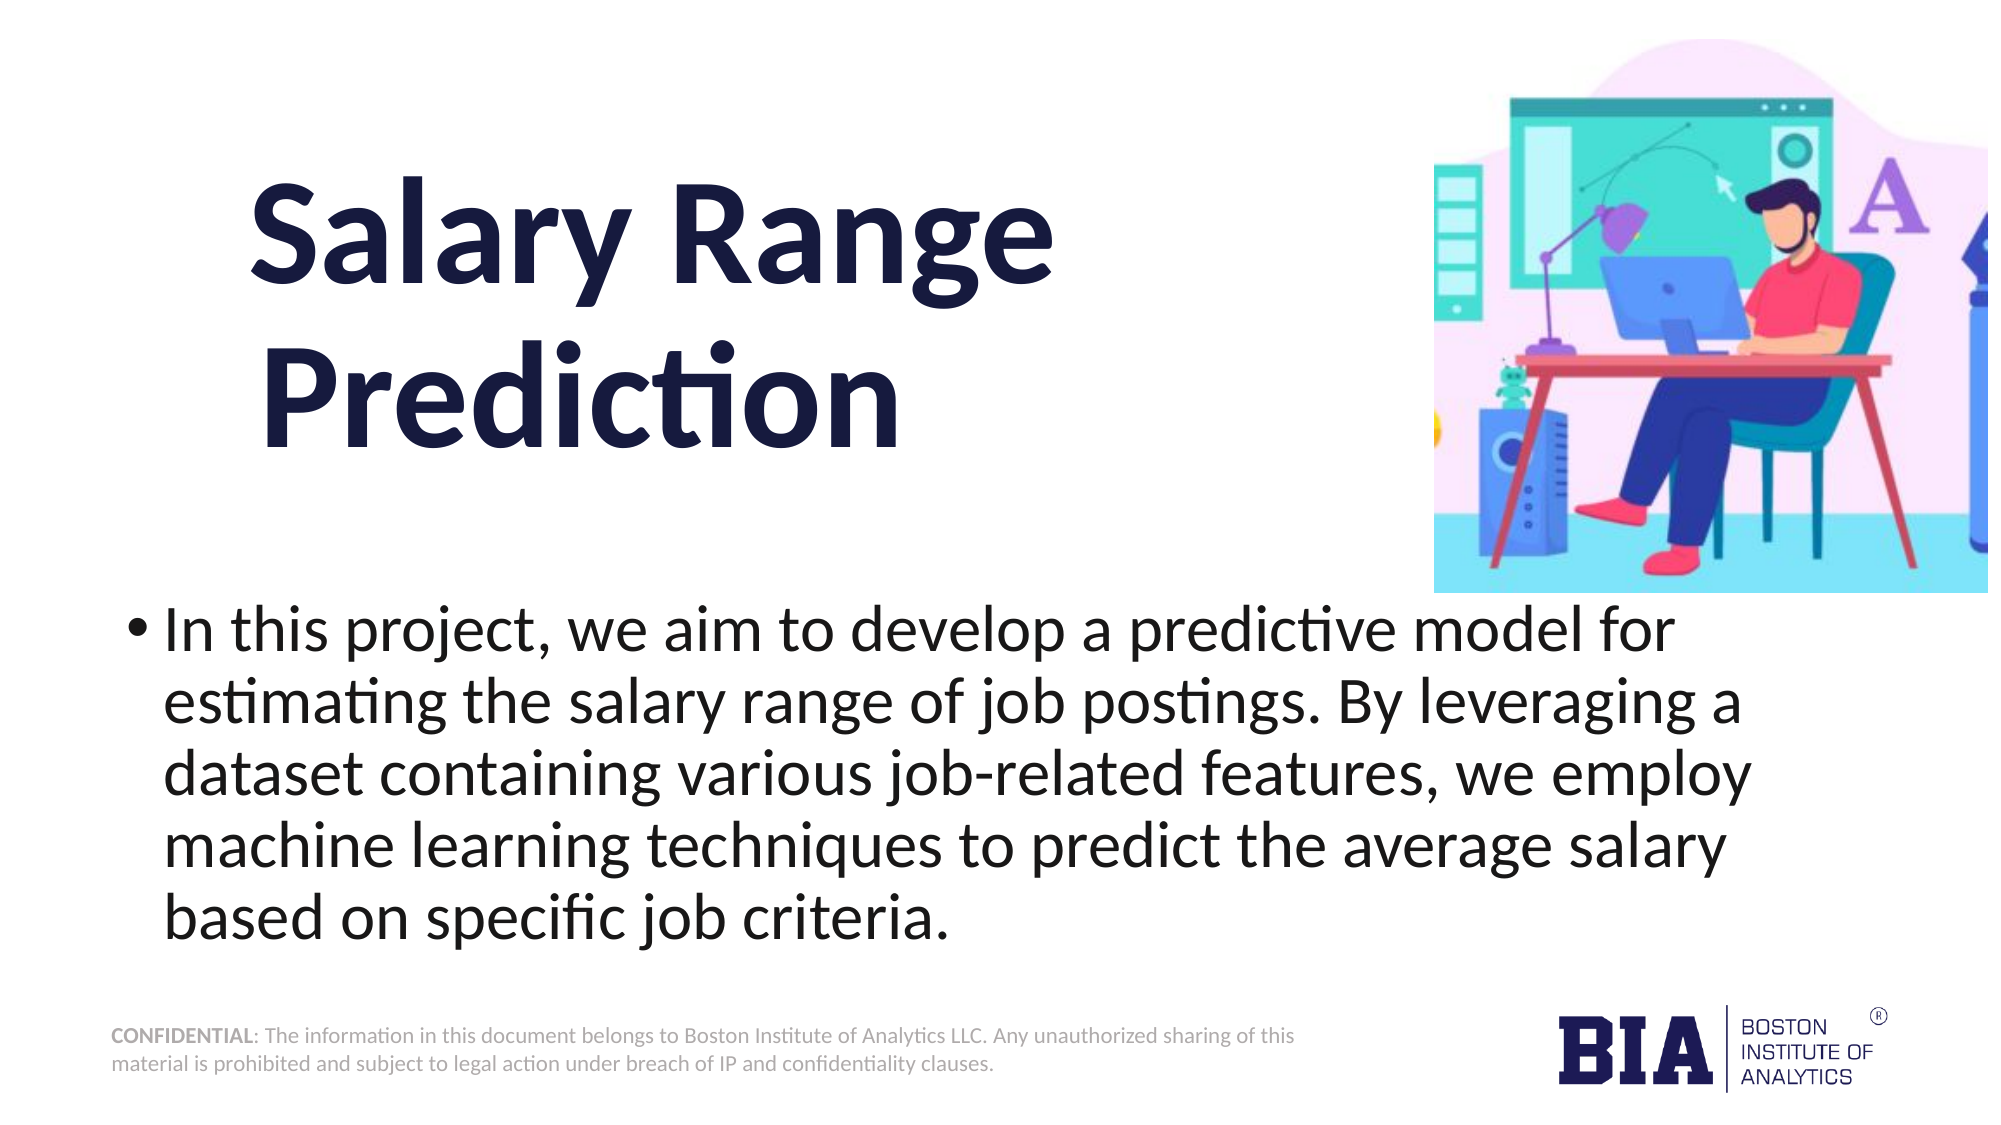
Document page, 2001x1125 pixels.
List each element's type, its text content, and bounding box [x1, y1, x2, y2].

picture [1557, 1003, 1889, 1094]
list In this project, we aim to develop a predictive model for estimating the salary range of job postings. By leveraging a dataset containing various job-related features, we employ machine learning techniques to predict the average salary based on specific job criteria. [111, 586, 1889, 997]
picture [1434, 39, 1988, 594]
title Salary Range Prediction [88, 0, 1889, 633]
